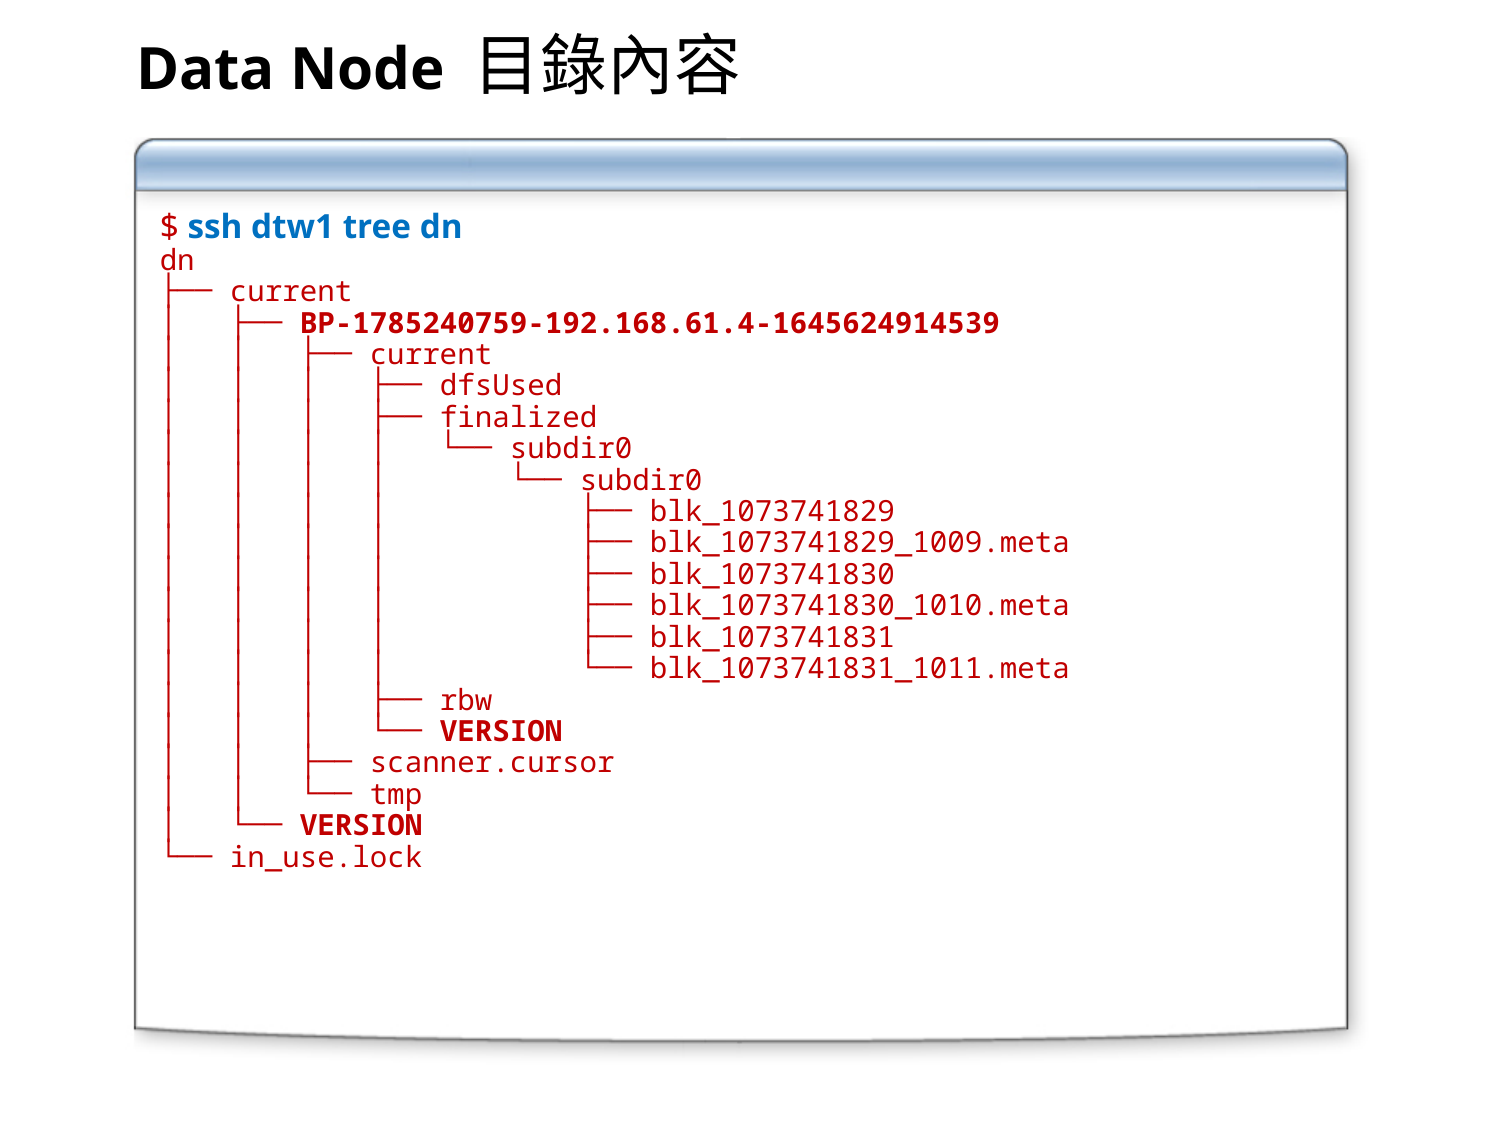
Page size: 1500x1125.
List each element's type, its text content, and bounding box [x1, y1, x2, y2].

picture [125, 137, 1375, 1075]
text_box $ ssh dtw1 tree dn dn ├── current │ ├── BP-1785240759-192.168.61.4-1645624914539 │ │ ├── current │ │ │ ├── dfsUsed │ │ │ ├── finalized │ │ │ │ └── subdir0 │ │ │ │ └── subdir0 │ │ │ │ ├── blk_1073741829 │ │ │ │ ├── blk_1073741829_1009.meta │ │ │ │ ├── blk_1073741830 │ │ │ │ ├── blk_1073741830_1010.meta │ │ │ │ ├── blk_1073741831 │ │ │ │ └── blk_1073741831_1011.meta │ │ │ ├── rbw │ │ │ └── VERSION │ │ ├── scanner.cursor │ │ └── tmp │ └── VERSION └── in_use.lock [152, 197, 1328, 881]
title Data Node 目錄內容 [135, 0, 1351, 139]
